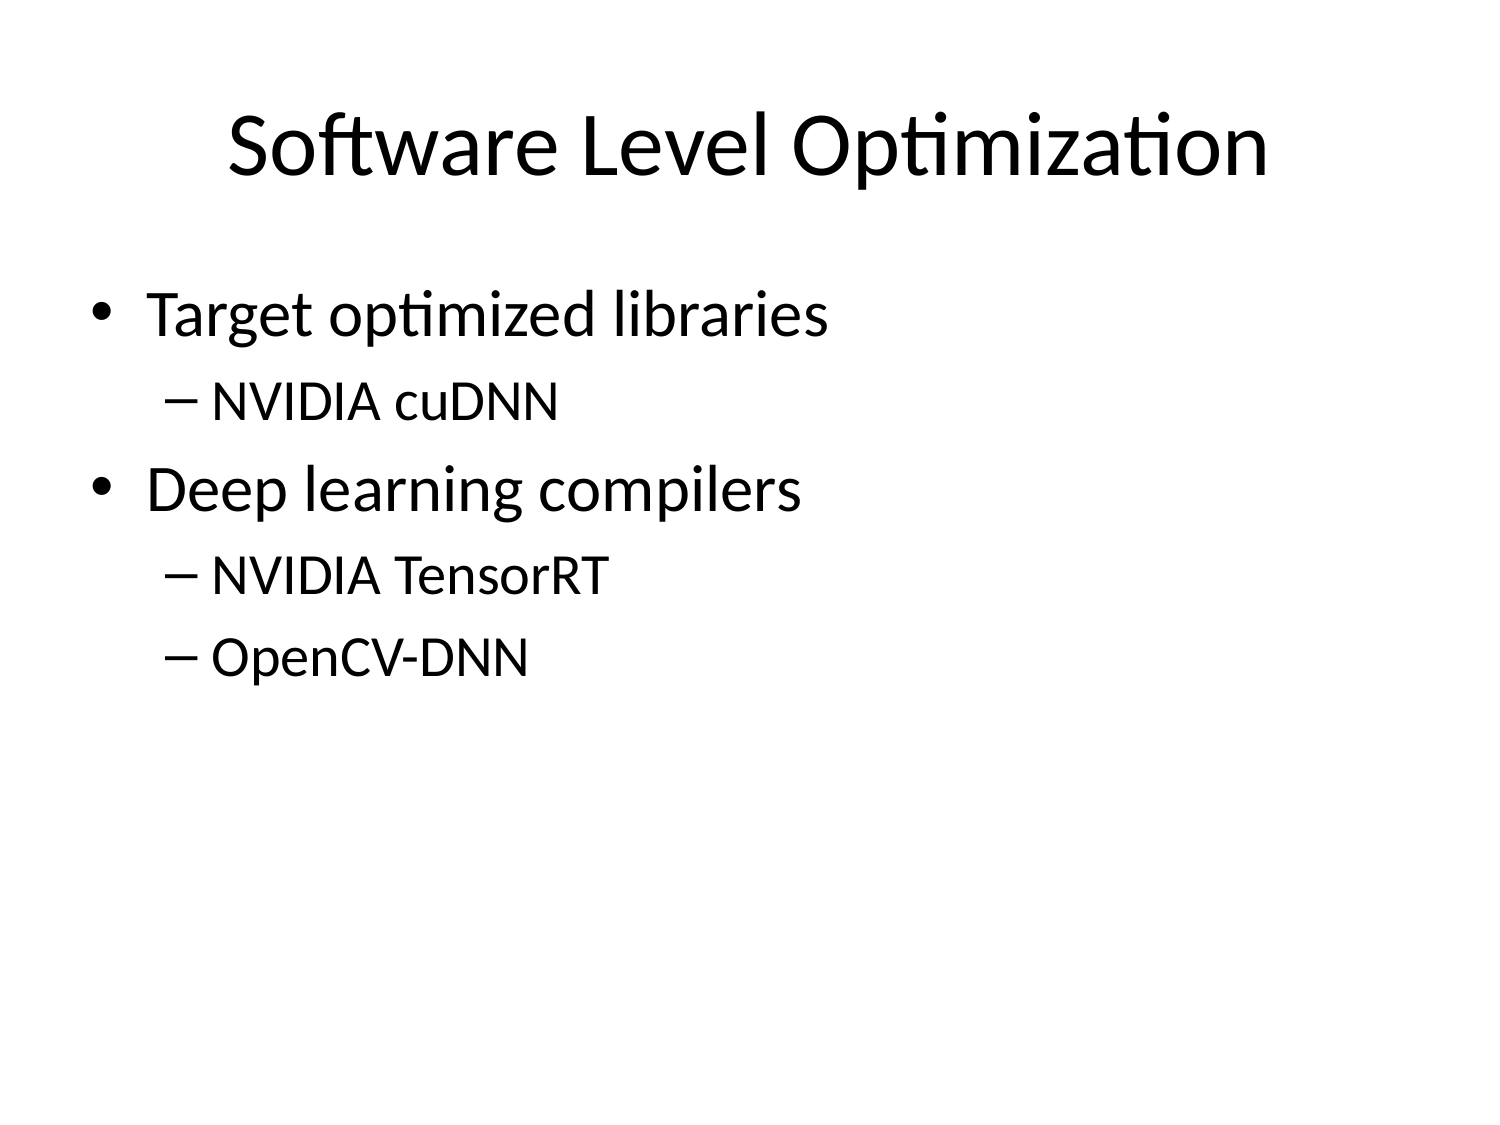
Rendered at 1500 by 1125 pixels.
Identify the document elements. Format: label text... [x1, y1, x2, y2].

title Software Level Optimization [75, 45, 1425, 233]
list Target optimized libraries NVIDIA cuDNN Deep learning compilers NVIDIA TensorRT OpenCV-DNN [75, 262, 1425, 1005]
